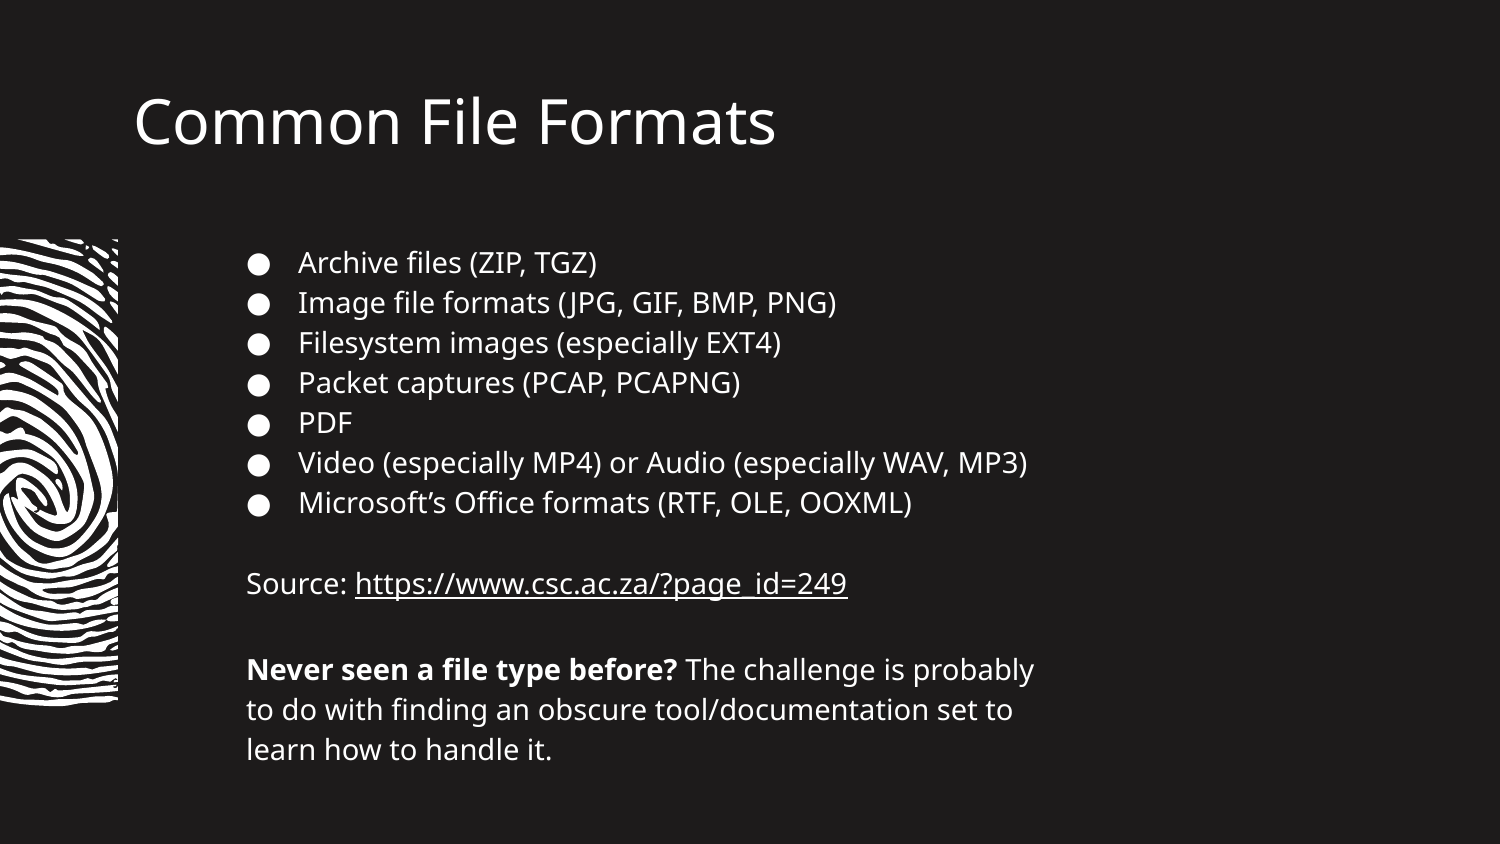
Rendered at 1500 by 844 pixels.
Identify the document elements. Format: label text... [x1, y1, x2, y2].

list Archive files (ZIP, TGZ) Image file formats (JPG, GIF, BMP, PNG) Filesystem images (especially EXT4) Packet captures (PCAP, PCAPNG) PDF Video (especially MP4) or Audio (especially WAV, MP3) Microsoft’s Office formats (RTF, OLE, OOXML) Source: https://www.csc.ac.za/?page_id=249 Never seen a file type before? The challenge is probably to do with finding an obscure tool/documentation set to learn how to handle it. [208, 288, 1067, 716]
title Common File Formats [118, 72, 1382, 167]
